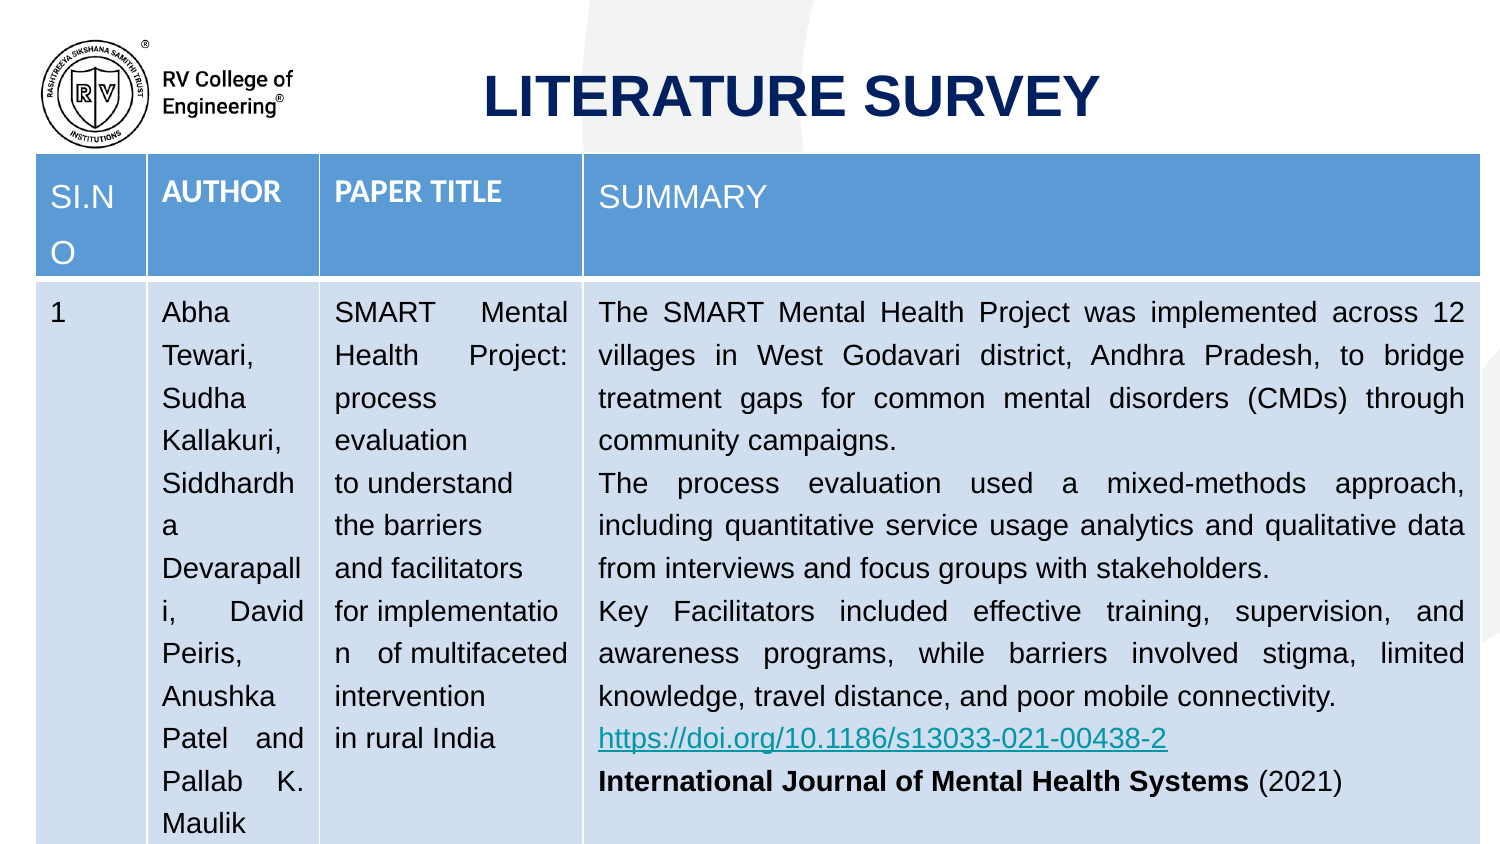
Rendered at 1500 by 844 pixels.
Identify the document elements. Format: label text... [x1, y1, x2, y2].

table_cell The SMART Mental Health Project was implemented across 12 villages in West Godavari district, Andhra Pradesh, to bridge treatment gaps for common mental disorders (CMDs) through community campaigns. The process evaluation used a mixed-methods approach, including quantitative service usage analytics and qualitative data from interviews and focus groups with stakeholders. Key Facilitators included effective training, supervision, and awareness programs, while barriers involved stigma, limited knowledge, travel distance, and poor mobile connectivity. https://doi.org/10.1186/s13033-021-00438-2 International Journal of Mental Health Systems (2021) [584, 282, 1480, 844]
text_box [58, 115, 1442, 152]
picture [0, 0, 1500, 844]
table_cell SMART Mental Health Project: process evaluation to understand the barriers and facilitators for implementation of multifaceted intervention in rural India [320, 282, 582, 844]
table_header SI.NO [36, 154, 146, 276]
table_cell 1 [36, 282, 146, 844]
table_header AUTHOR [148, 154, 319, 276]
table_cell Abha Tewari, Sudha Kallakuri, Siddhardha Devarapalli, David Peiris, Anushka Patel and Pallab K. Maulik [148, 282, 319, 844]
table_header PAPER TITLE [320, 154, 582, 276]
table_header SUMMARY [584, 154, 1480, 276]
text_box LITERATURE SURVEY [306, 42, 1435, 115]
